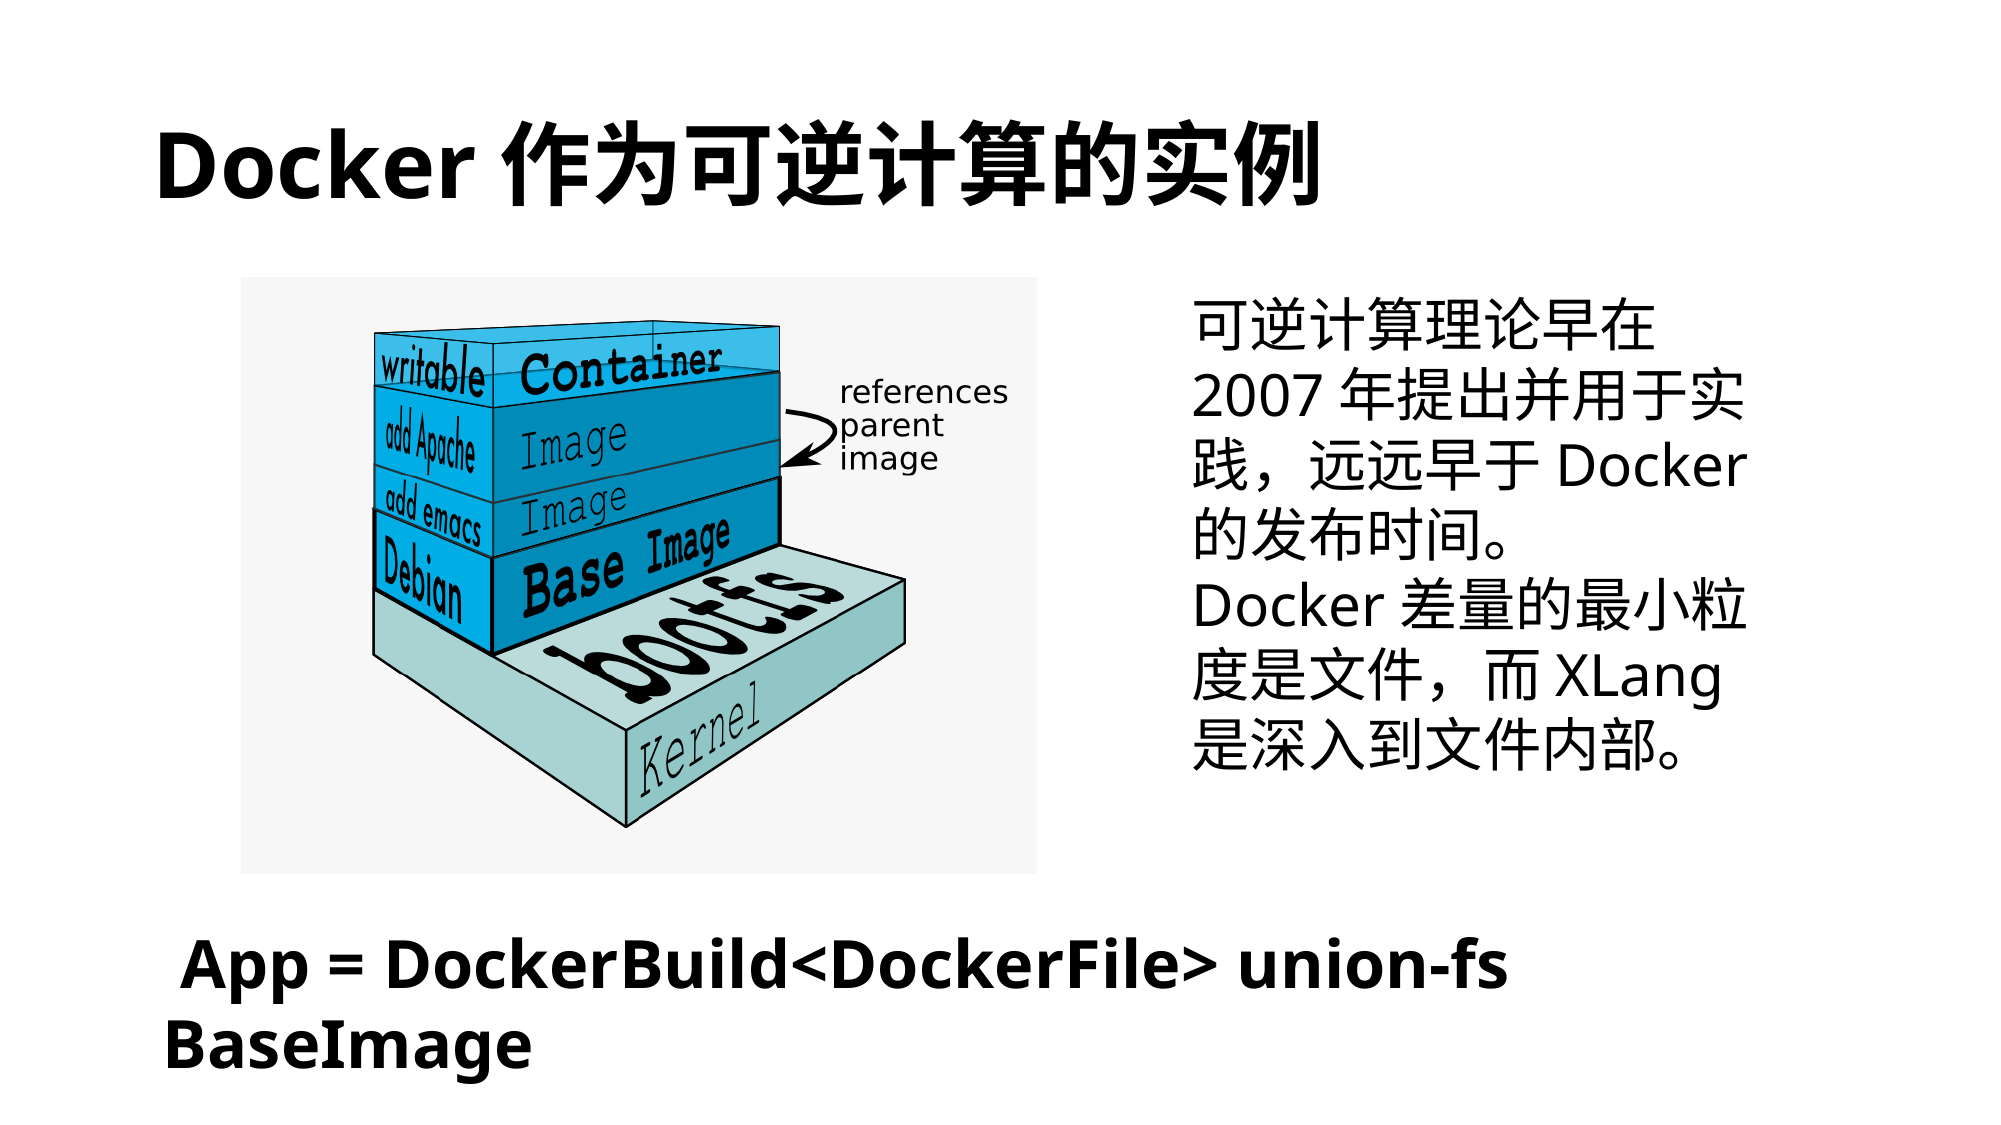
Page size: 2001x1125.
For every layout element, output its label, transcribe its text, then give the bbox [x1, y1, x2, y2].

picture [241, 277, 1037, 874]
text_box App = DockerBuild<DockerFile> union-fs BaseImage [148, 914, 1863, 1090]
title Docker作为可逆计算的实例 [137, 59, 1863, 278]
text_box 可逆计算理论早在2007年提出并用于实践，远远早于Docker的发布时间。 Docker差量的最小粒度是文件，而XLang是深入到文件内部。 [1177, 280, 1802, 786]
